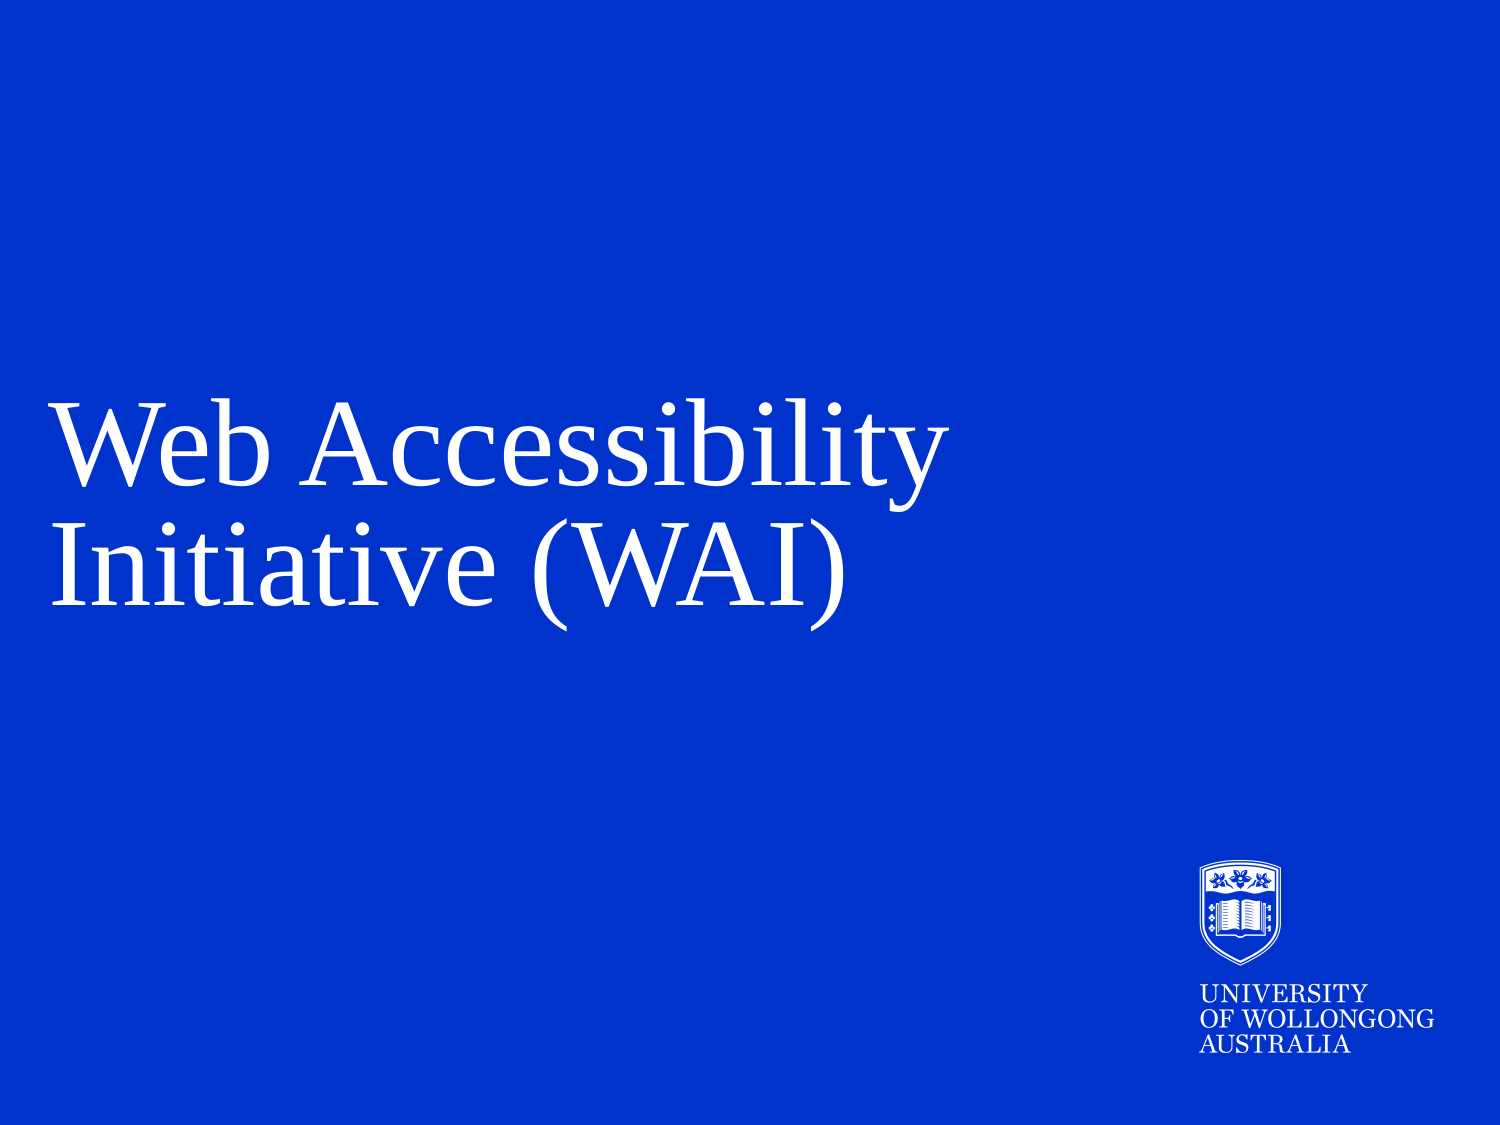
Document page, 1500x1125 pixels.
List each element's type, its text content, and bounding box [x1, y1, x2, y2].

picture [1199, 860, 1434, 1053]
list Web Accessibility Initiative (WAI) [48, 389, 982, 762]
